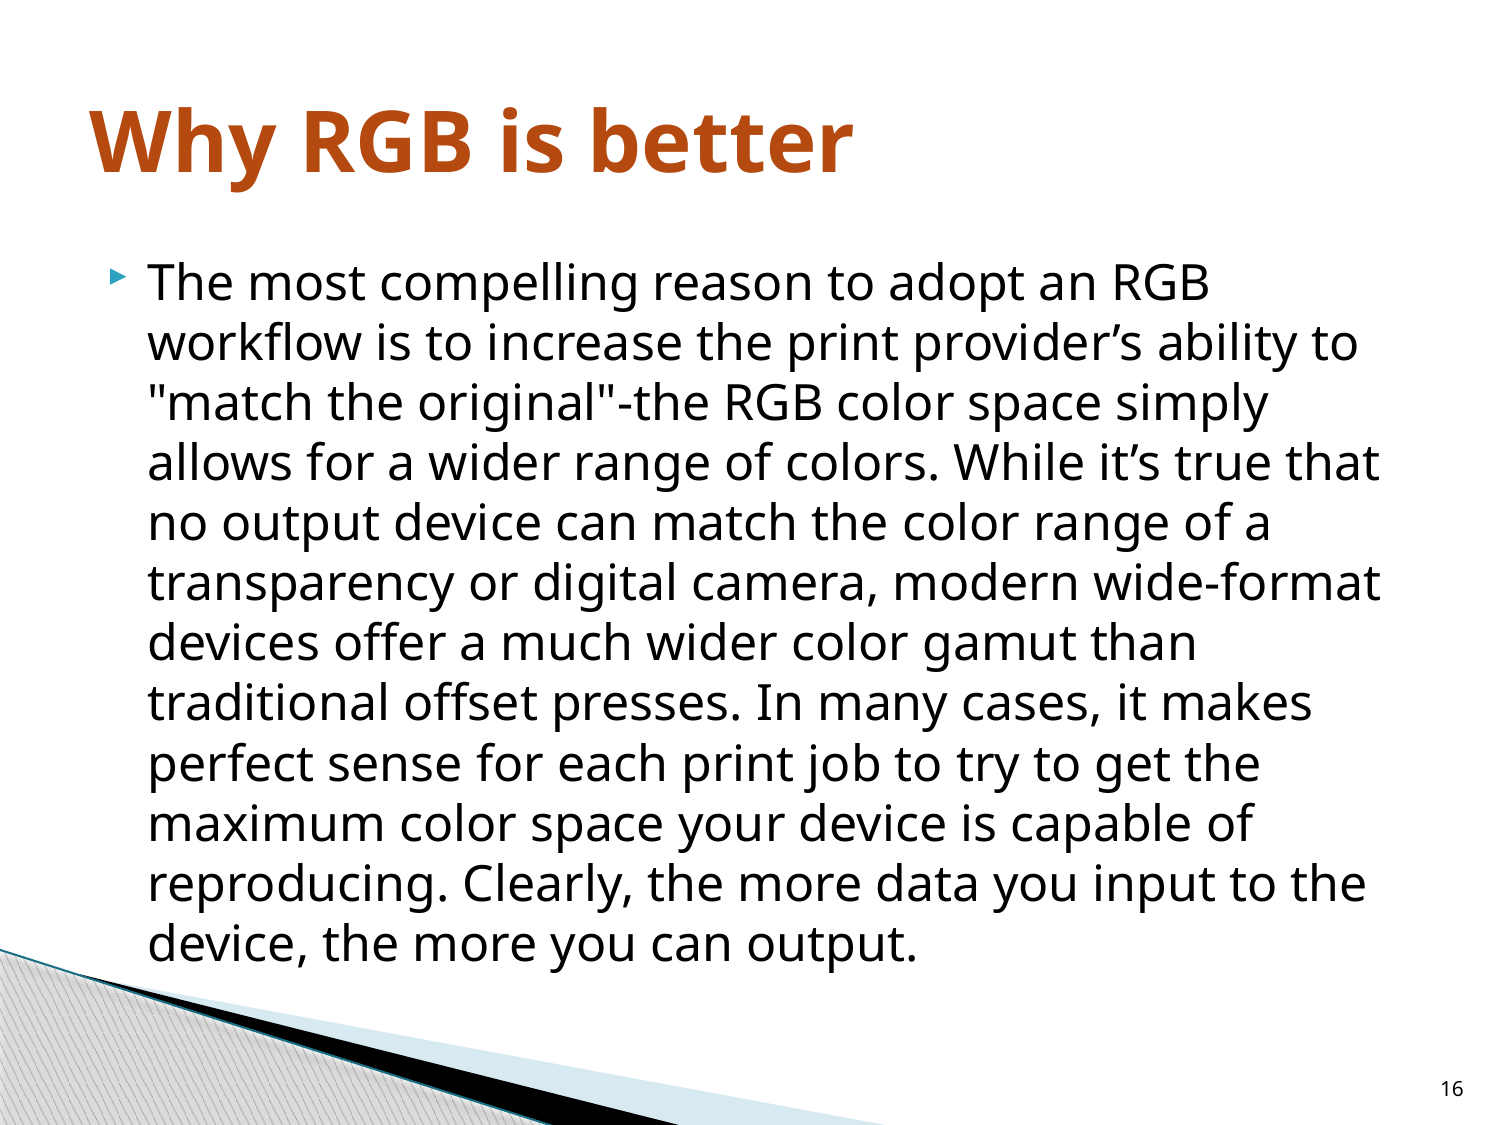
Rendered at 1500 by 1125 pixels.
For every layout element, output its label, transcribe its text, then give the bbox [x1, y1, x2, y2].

title Why RGB is better [75, 45, 1425, 233]
list The most compelling reason to adopt an RGB workflow is to increase the print provider’s ability to "match the original"-the RGB color space simply allows for a wider range of colors. While it’s true that no output device can match the color range of a transparency or digital camera, modern wide-format devices offer a much wider color gamut than traditional offset presses. In many cases, it makes perfect sense for each print job to try to get the maximum color space your device is capable of reproducing. Clearly, the more data you input to the device, the more you can output. [75, 243, 1425, 986]
slide_number 16 [1418, 1051, 1479, 1112]
